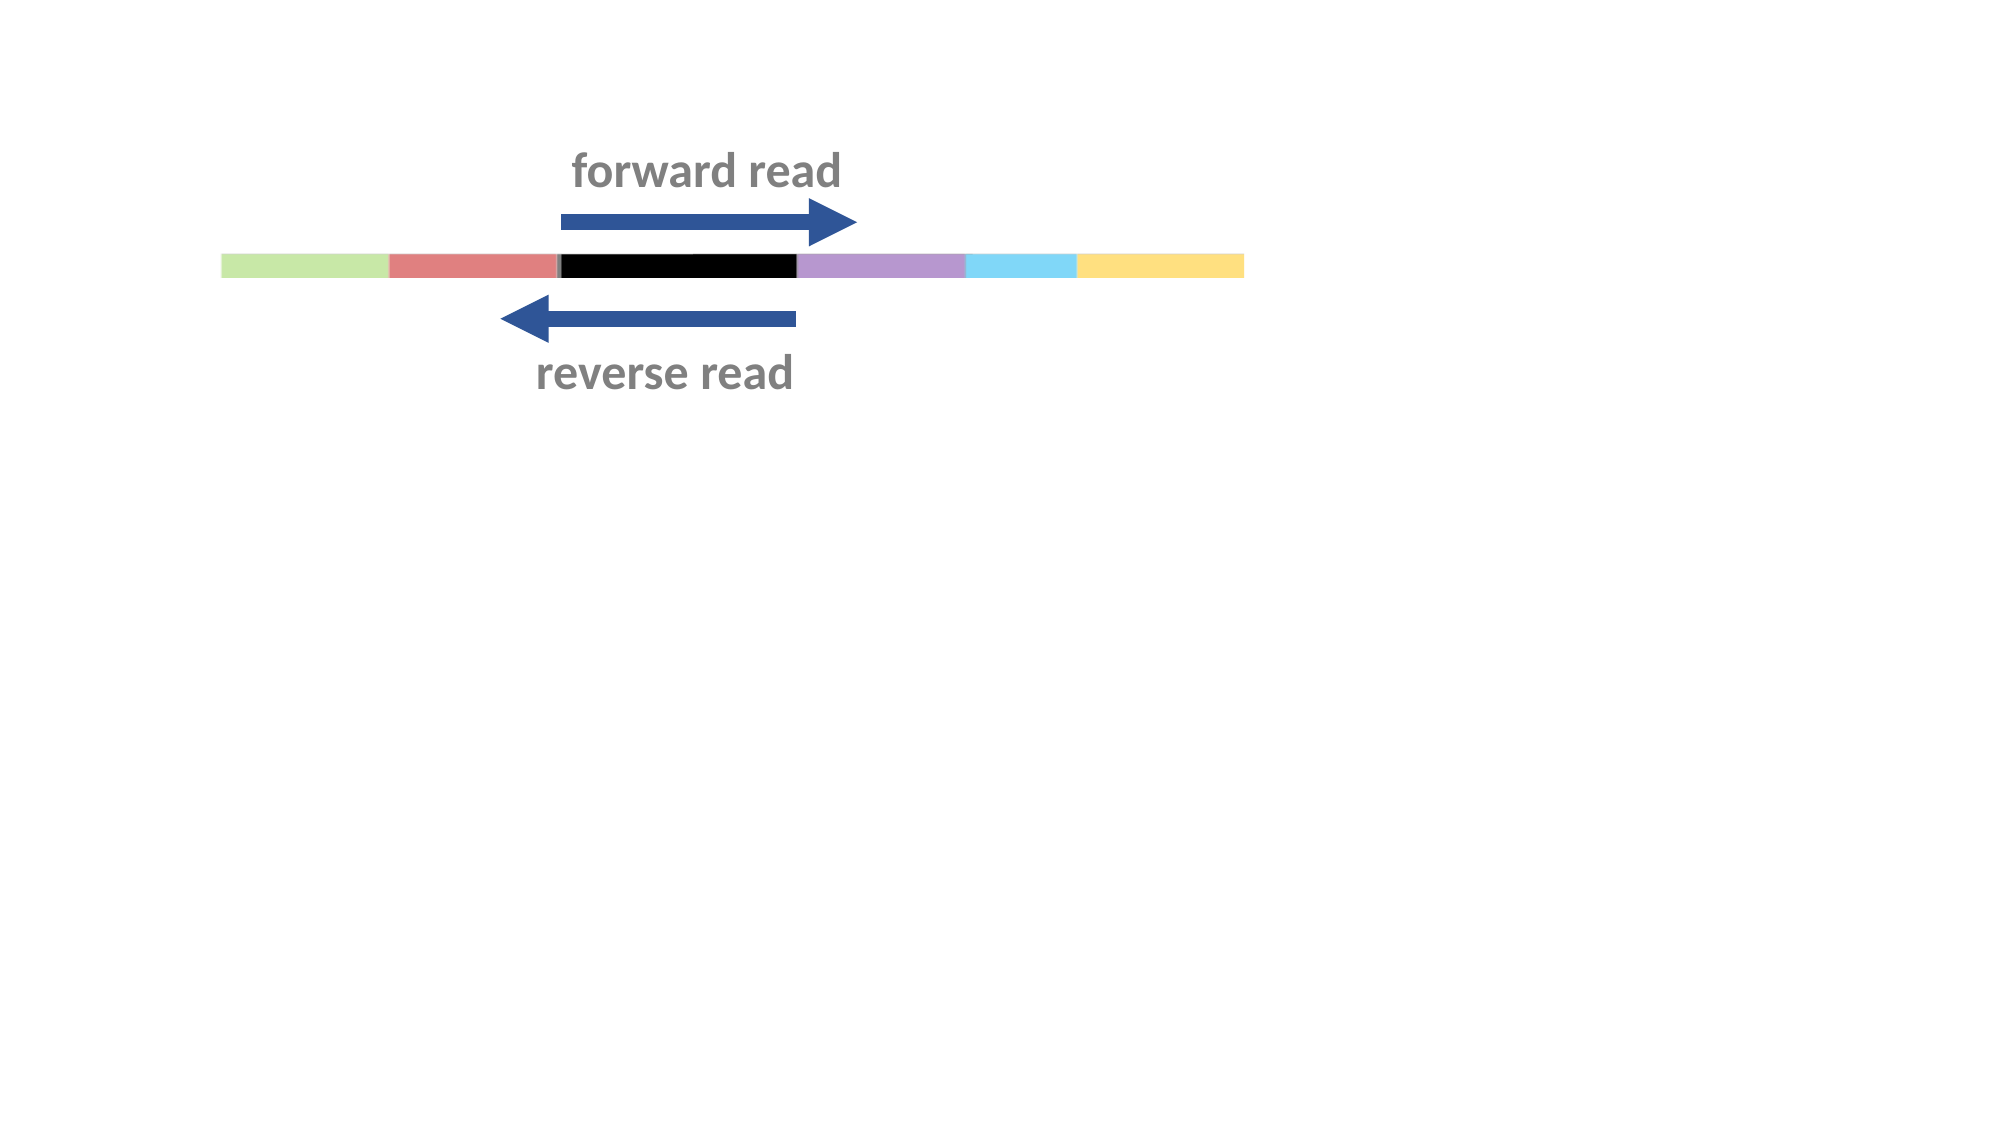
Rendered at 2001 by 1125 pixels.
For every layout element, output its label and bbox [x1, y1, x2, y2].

text_box [215, 130, 1245, 409]
